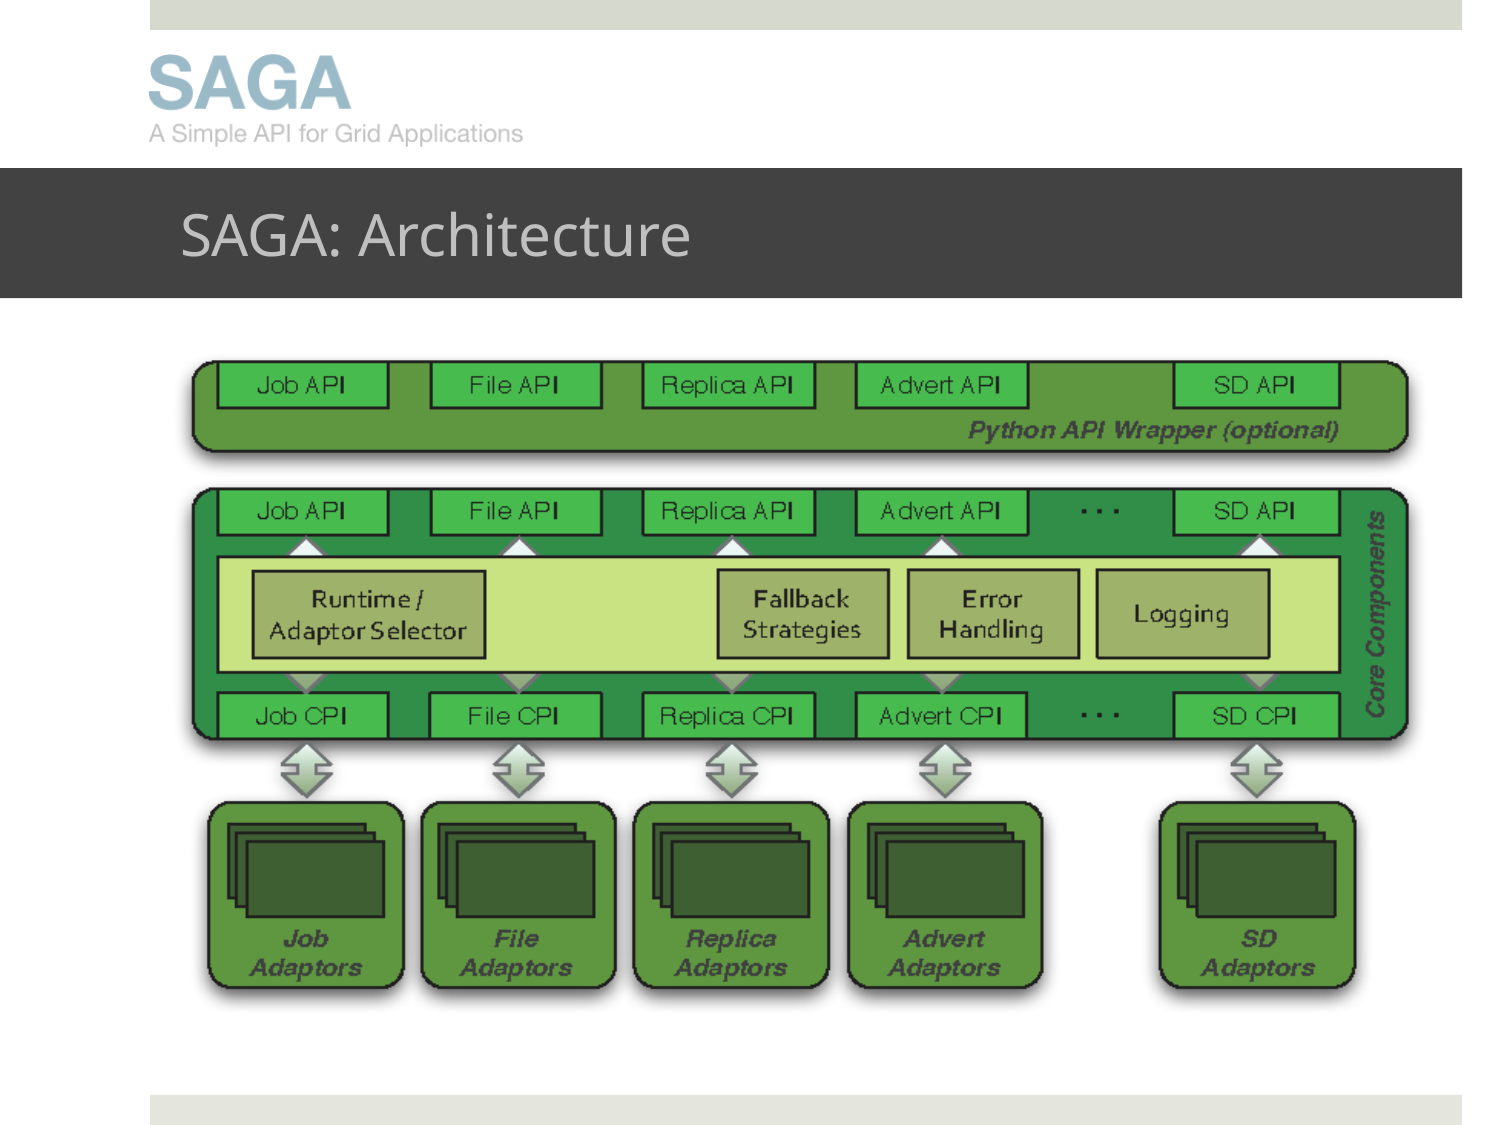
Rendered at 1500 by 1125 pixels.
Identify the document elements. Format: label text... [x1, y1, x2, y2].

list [166, 338, 1432, 1029]
picture [148, 54, 523, 147]
title SAGA: Architecture [0, 168, 1463, 299]
